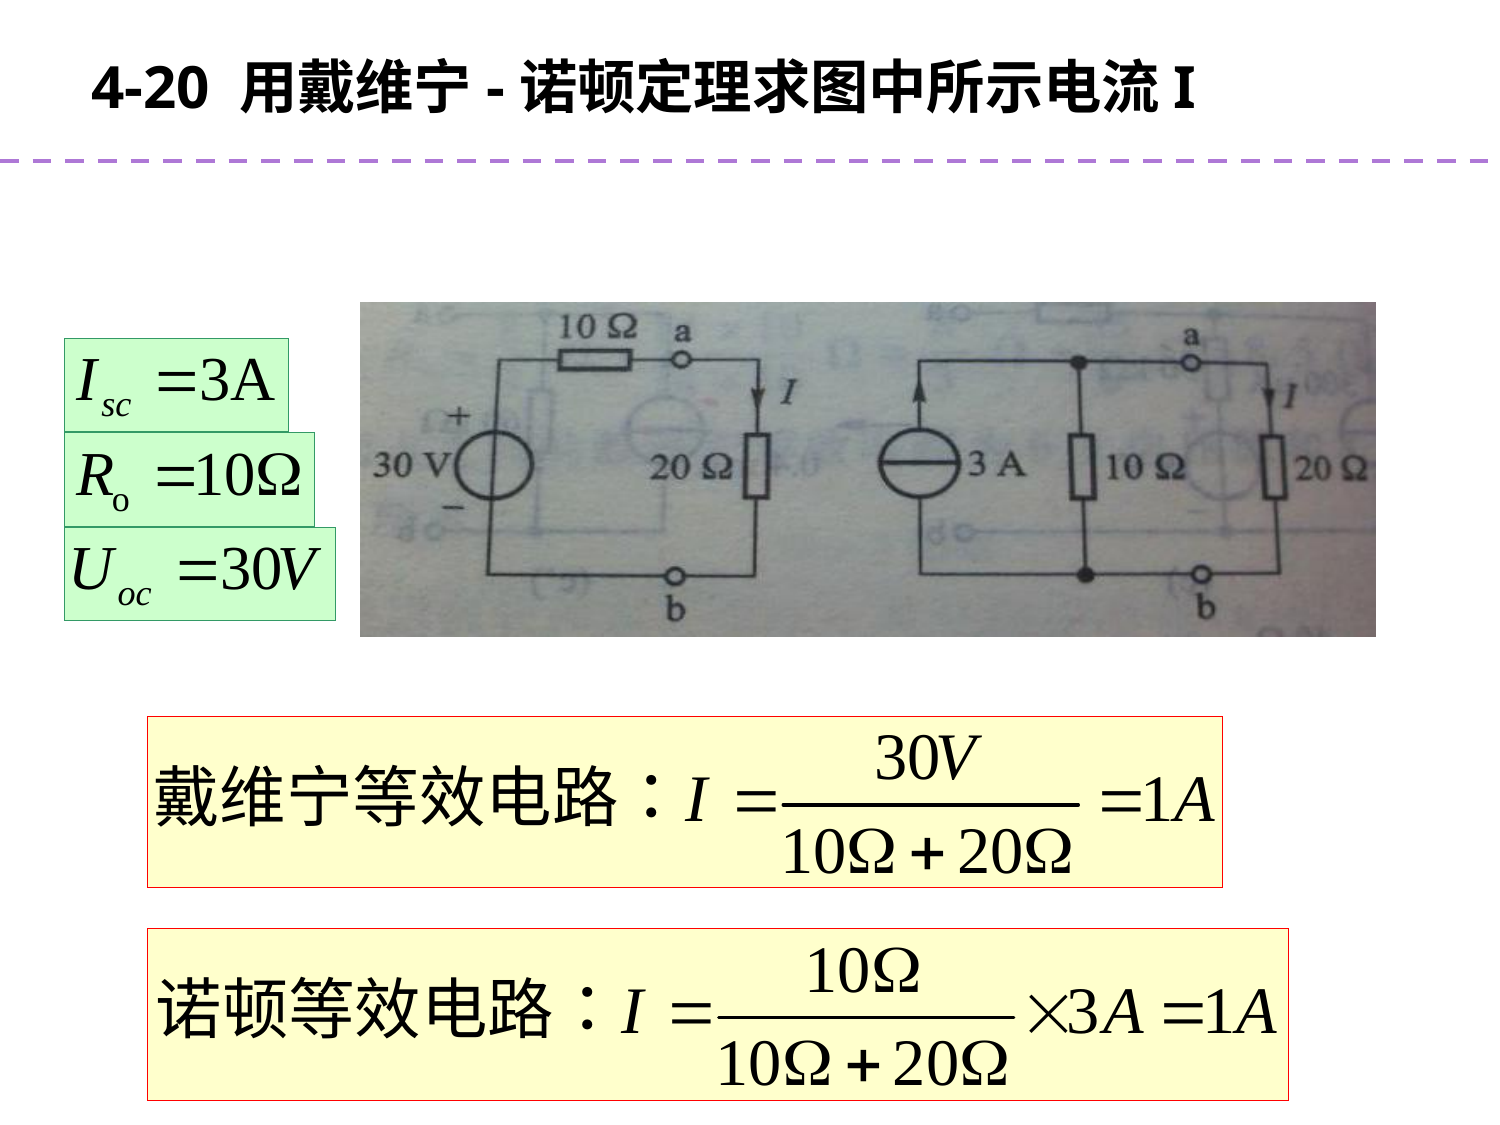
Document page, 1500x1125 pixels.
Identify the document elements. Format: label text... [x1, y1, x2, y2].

text_box 4-20 用戴维宁-诺顿定理求图中所示电流I [76, 42, 1400, 126]
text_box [147, 928, 1290, 1101]
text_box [64, 432, 316, 526]
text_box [64, 526, 336, 621]
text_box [64, 337, 289, 431]
picture [359, 302, 1377, 637]
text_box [147, 715, 1223, 888]
